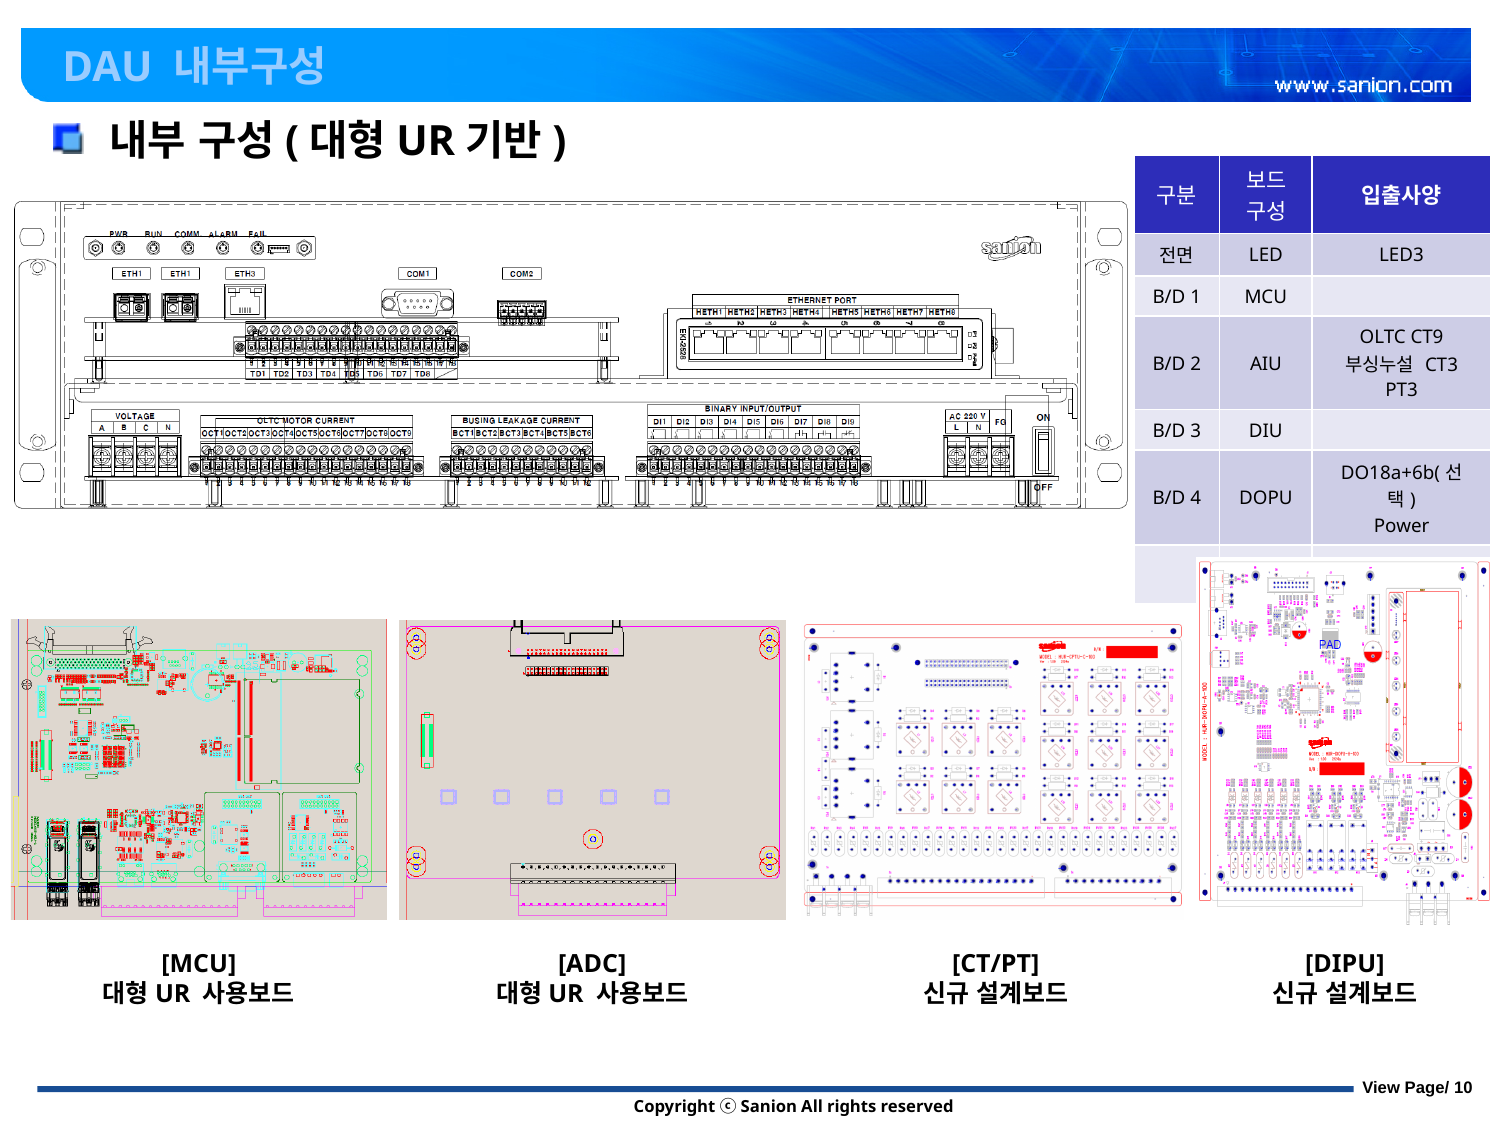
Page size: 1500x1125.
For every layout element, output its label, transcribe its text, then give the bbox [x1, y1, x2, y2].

table_cell 8Port Switch [1313, 546, 1490, 555]
text_box 내부 구성(대형UR기반) [53, 113, 1454, 173]
text_box [ADC] 대형UR 사용보드 [456, 940, 729, 1015]
table_cell 상용품 [1220, 546, 1311, 555]
table_cell LED3 [1313, 234, 1490, 275]
table_cell DOPU [1220, 451, 1311, 544]
picture [21, 28, 50, 102]
picture [802, 578, 1184, 962]
table_header 보드 구성 [1220, 156, 1311, 233]
text_box [CT/PT] 신규 설계보드 [859, 970, 1133, 1015]
text_box [MCU] 대형UR 사용보드 [62, 940, 336, 1015]
table_cell MCU [1220, 277, 1311, 315]
table_cell [1313, 277, 1490, 315]
table_cell DO18a+6b(선택) Power [1313, 451, 1490, 544]
picture [5, 193, 1133, 515]
picture [10, 619, 388, 920]
table_cell B/D 3 [1137, 410, 1219, 449]
table_cell OLTC CT9 부싱누설 CT3 PT3 [1313, 317, 1490, 409]
text_box [DIPU] 신규 설계보드 [1208, 940, 1482, 1015]
picture [53, 123, 84, 154]
picture [398, 620, 786, 920]
table_cell 전면 [1137, 234, 1219, 275]
title DAU 내부구성 [50, 27, 1069, 102]
table_header 입출사양 [1313, 156, 1490, 233]
table_cell B/D 2 [1137, 317, 1219, 409]
table_cell B/D 1 [1137, 277, 1219, 315]
table_cell DIU [1220, 410, 1311, 449]
table_cell [1313, 410, 1490, 449]
table_cell [1135, 546, 1219, 603]
picture [1196, 557, 1494, 927]
table_header 구분 [1135, 156, 1219, 233]
table_cell LED [1220, 234, 1311, 275]
picture [1069, 28, 1471, 102]
table_cell AIU [1220, 317, 1311, 409]
table_cell B/D 4 [1135, 451, 1219, 544]
